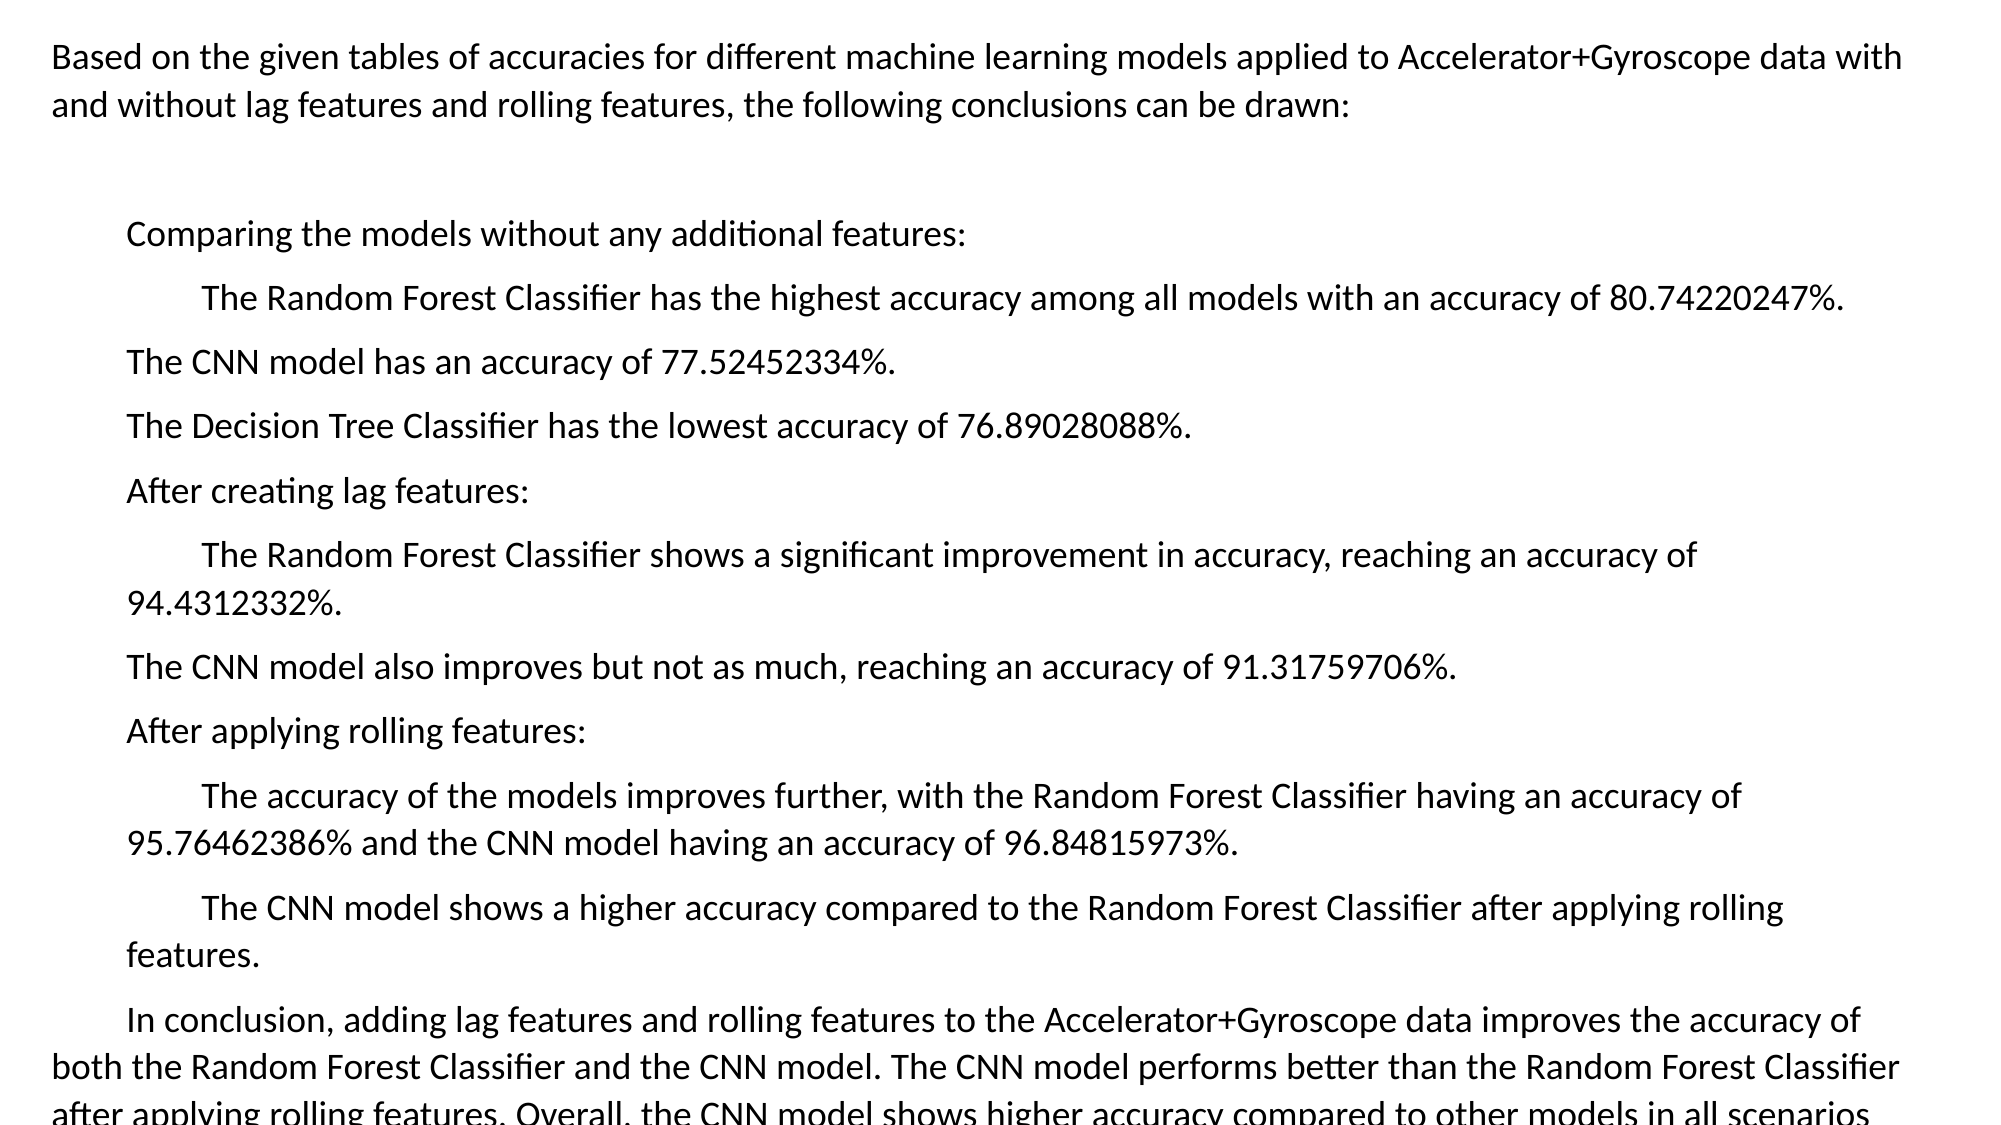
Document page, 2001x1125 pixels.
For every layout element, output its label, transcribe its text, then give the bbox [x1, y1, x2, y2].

text_box Based on the given tables of accuracies for different machine learning models applied to Accelerator+Gyroscope data with and without lag features and rolling features, the following conclusions can be drawn: Comparing the models without any additional features: The Random Forest Classifier has the highest accuracy among all models with an accuracy of 80.74220247%. The CNN model has an accuracy of 77.52452334%. The Decision Tree Classifier has the lowest accuracy of 76.89028088%. After creating lag features: The Random Forest Classifier shows a significant improvement in accuracy, reaching an accuracy of 94.4312332%. The CNN model also improves but not as much, reaching an accuracy of 91.31759706%. After applying rolling features: The accuracy of the models improves further, with the Random Forest Classifier having an accuracy of 95.76462386% and the CNN model having an accuracy of 96.84815973%. The CNN model shows a higher accuracy compared to the Random Forest Classifier after applying rolling features. In conclusion, adding lag features and rolling features to the Accelerator+Gyroscope data improves the accuracy of both the Random Forest Classifier and the CNN model. The CNN model performs better than the Random Forest Classifier after applying rolling features. Overall, the CNN model shows higher accuracy compared to other models in all scenarios (with and without additional features). [36, 22, 1929, 1125]
